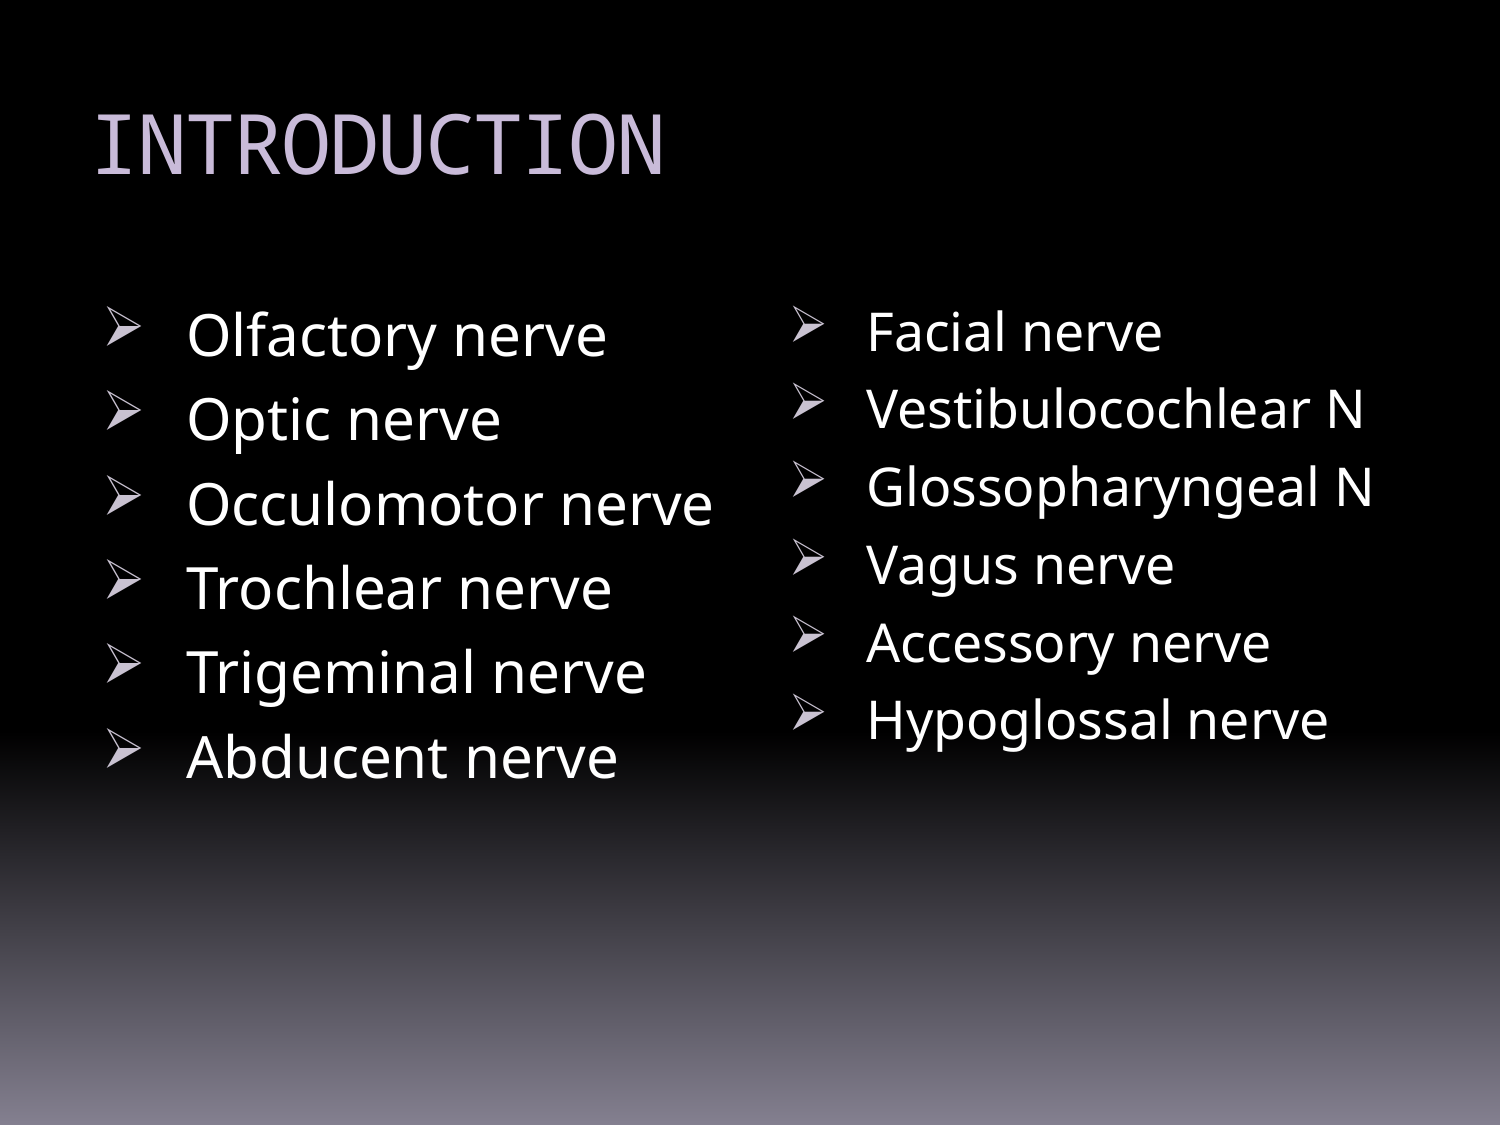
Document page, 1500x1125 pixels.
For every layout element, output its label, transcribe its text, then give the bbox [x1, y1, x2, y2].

list Facial nerve Vestibulocochlear N Glossopharyngeal N Vagus nerve Accessory nerve Hypoglossal nerve [763, 290, 1427, 850]
list Olfactory nerve Optic nerve Occulomotor nerve Trochlear nerve Trigeminal nerve Abducent nerve [76, 290, 739, 888]
title INTRODUCTION [75, 83, 1425, 234]
